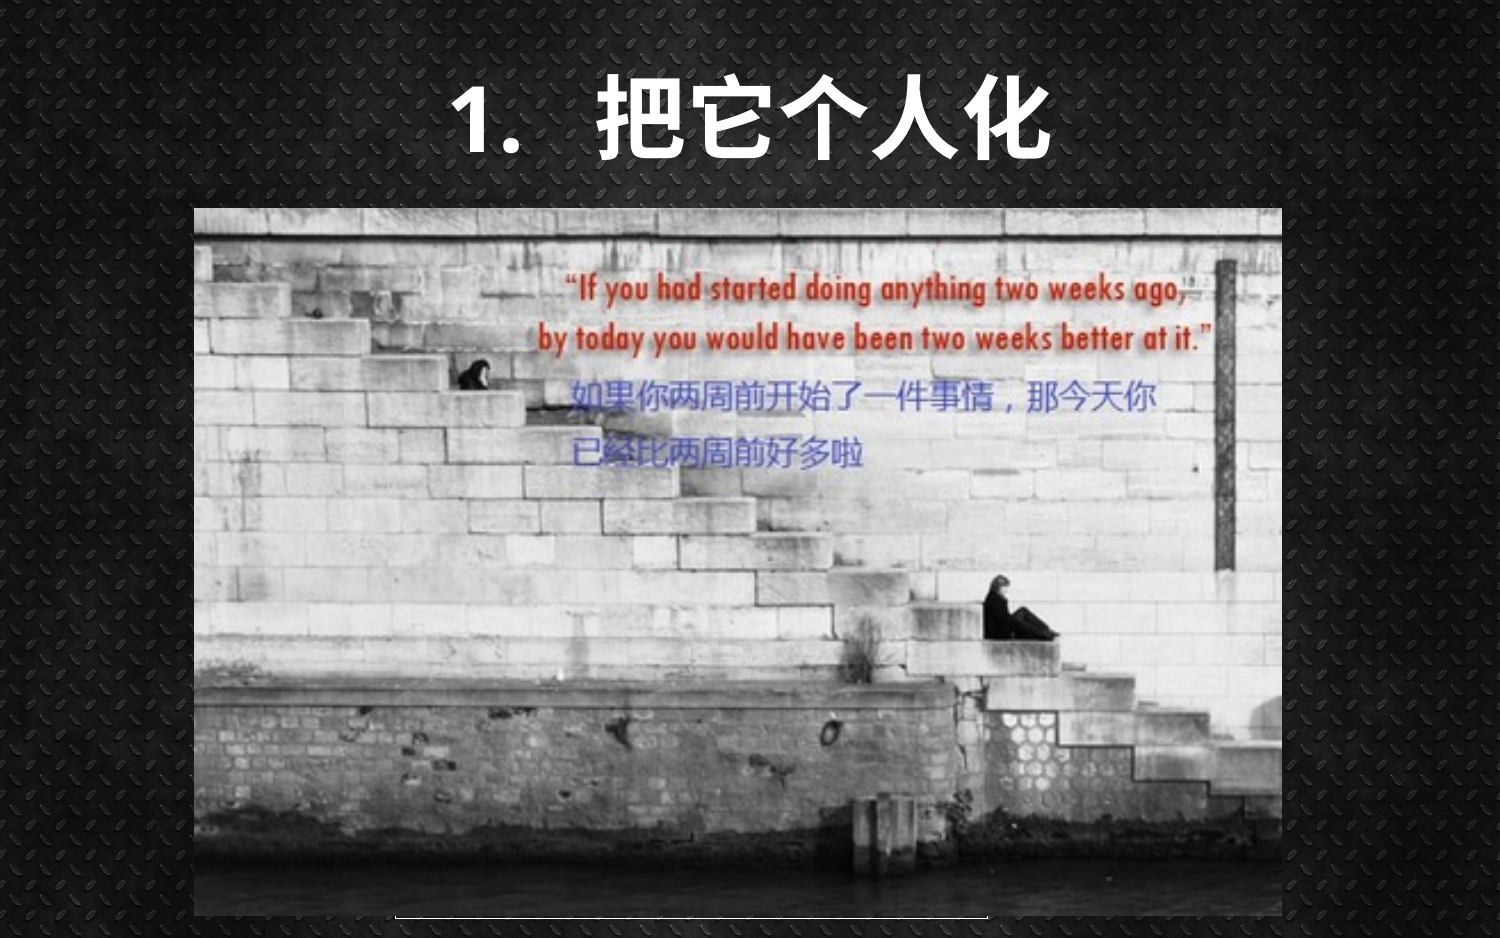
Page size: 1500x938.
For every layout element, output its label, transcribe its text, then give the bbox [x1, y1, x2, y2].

picture [0, 0, 1500, 938]
title 1. 把它个人化 [75, 37, 1425, 194]
